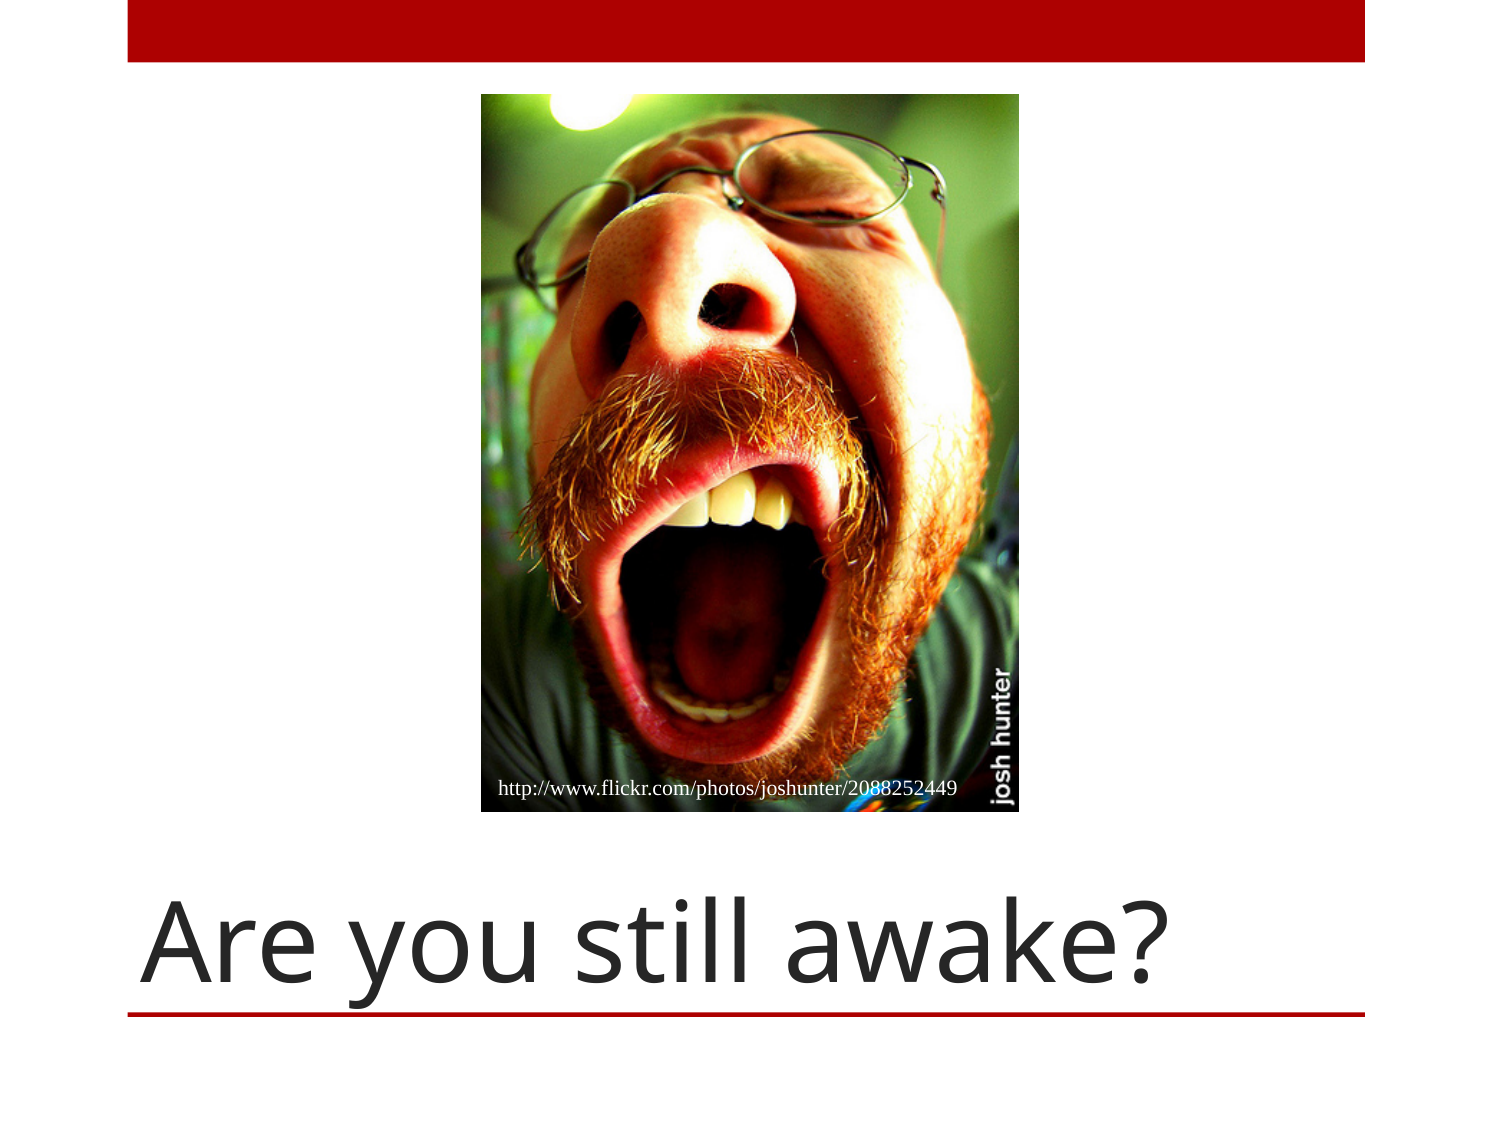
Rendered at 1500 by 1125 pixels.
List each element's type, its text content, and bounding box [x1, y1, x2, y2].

picture [480, 94, 1020, 812]
title Are you still awake? [125, 750, 1238, 1013]
